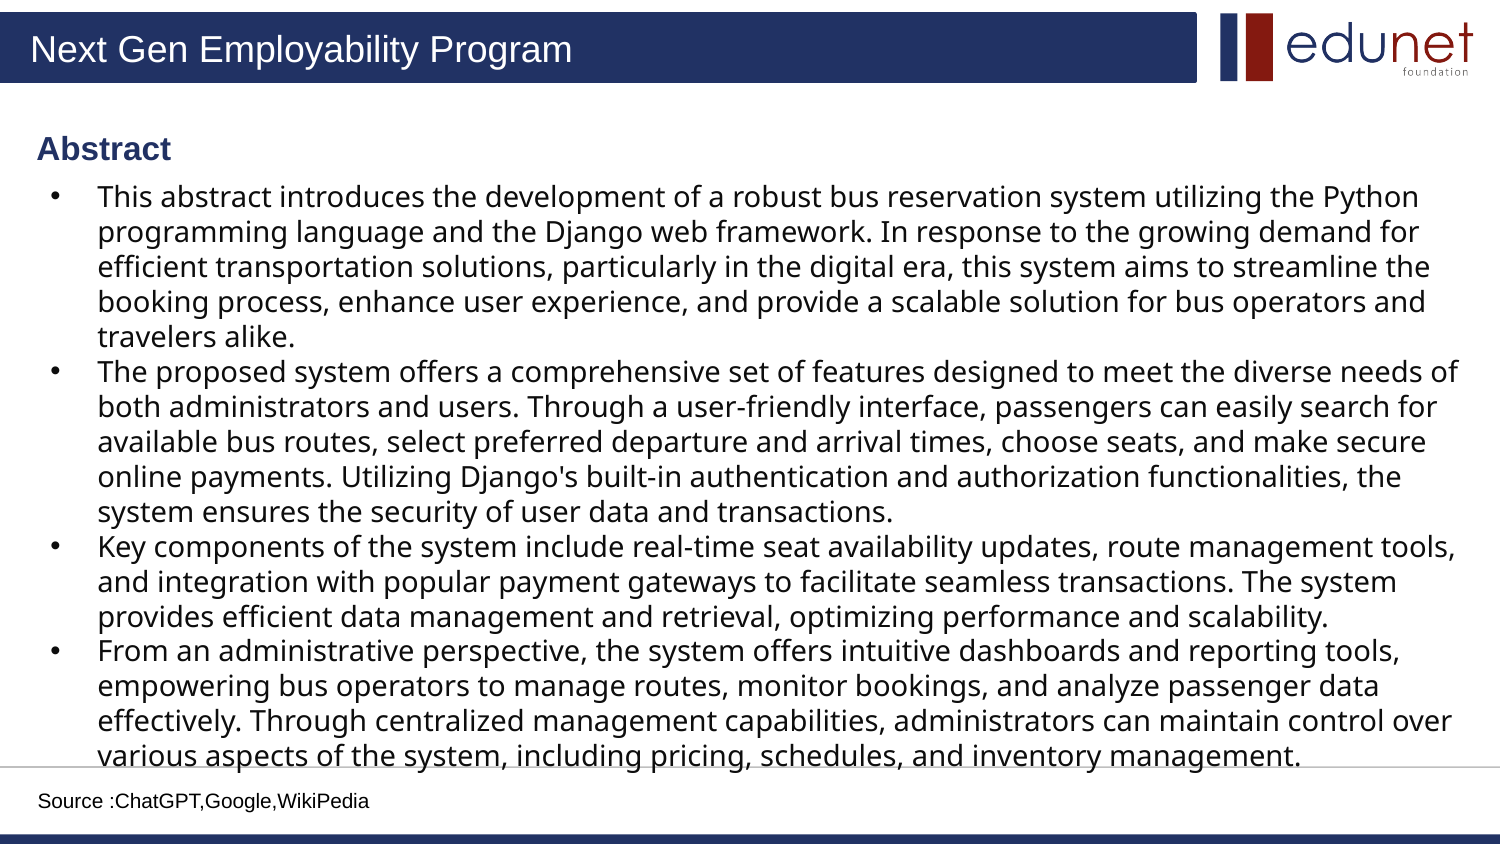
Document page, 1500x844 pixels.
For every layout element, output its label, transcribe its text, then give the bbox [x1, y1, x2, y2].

title Abstract [21, 111, 504, 165]
text_box This abstract introduces the development of a robust bus reservation system utilizing the Python programming language and the Django web framework. In response to the growing demand for efficient transportation solutions, particularly in the digital era, this system aims to streamline the booking process, enhance user experience, and provide a scalable solution for bus operators and travelers alike. The proposed system offers a comprehensive set of features designed to meet the diverse needs of both administrators and users. Through a user-friendly interface, passengers can easily search for available bus routes, select preferred departure and arrival times, choose seats, and make secure online payments. Utilizing Django's built-in authentication and authorization functionalities, the system ensures the security of user data and transactions. Key components of the system include real-time seat availability updates, route management tools, and integration with popular payment gateways to facilitate seamless transactions. The system provides efficient data management and retrieval, optimizing performance and scalability. From an administrative perspective, the system offers intuitive dashboards and reporting tools, empowering bus operators to manage routes, monitor bookings, and analyze passenger data effectively. Through centralized management capabilities, administrators can maintain control over various aspects of the system, including pricing, schedules, and inventory management. [35, 170, 1479, 781]
text_box Source :ChatGPT,Google,WikiPedia [22, 773, 632, 826]
picture [1279, 14, 1482, 83]
